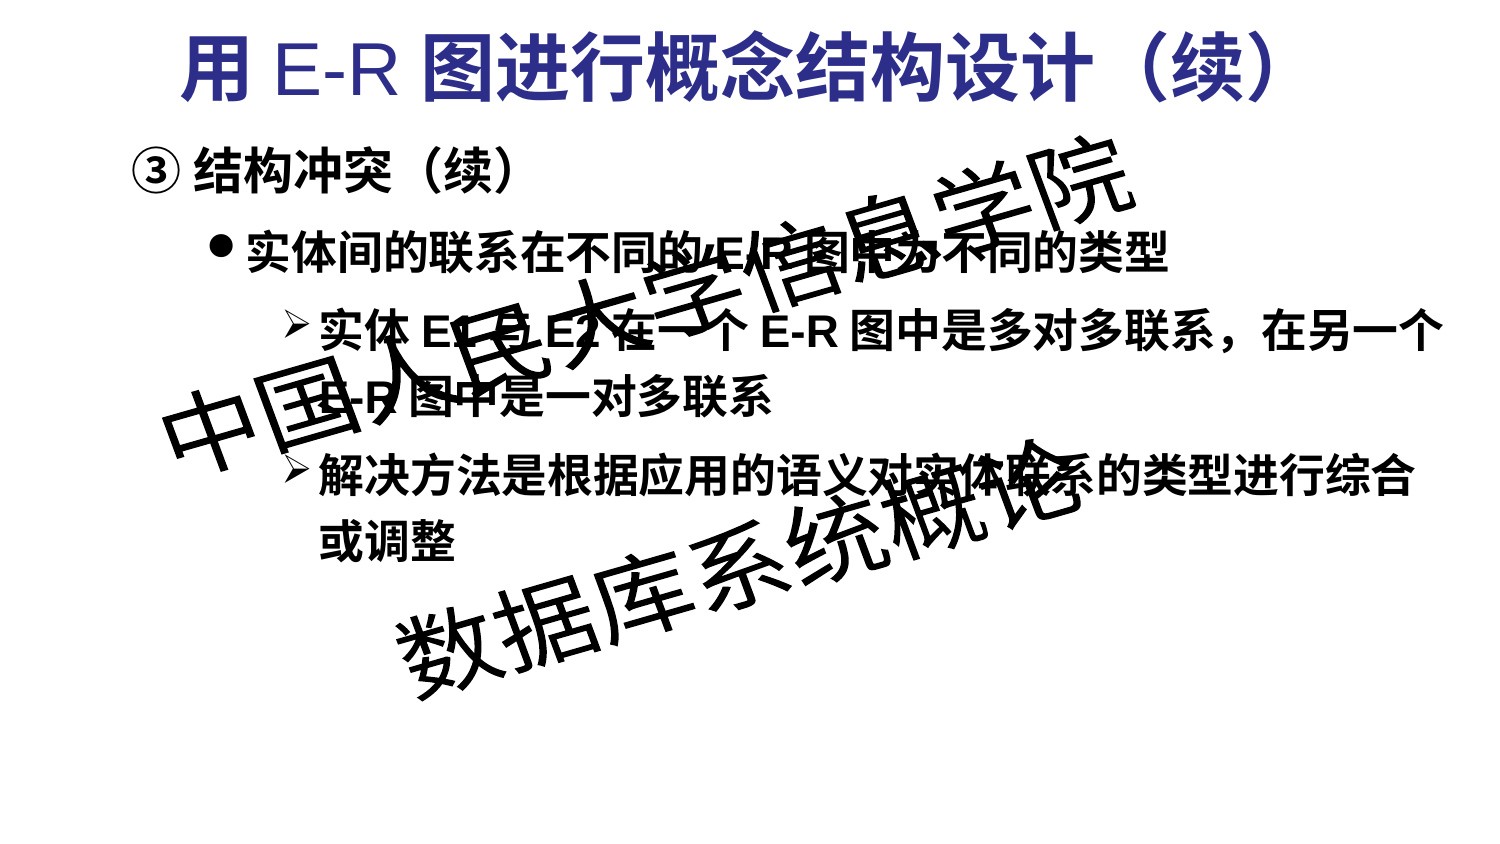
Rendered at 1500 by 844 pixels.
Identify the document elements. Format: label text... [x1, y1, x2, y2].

title 用E-R图进行概念结构设计（续） [75, 0, 1425, 120]
list ③结构冲突（续） 实体间的联系在不同的E-R图中为不同的类型 实体E1与E2在一个E-R图中是多对多联系，在另一个E-R图中是一对多联系 解决方法是根据应用的语义对实体联系的类型进行综合或调整 [41, 120, 1471, 763]
